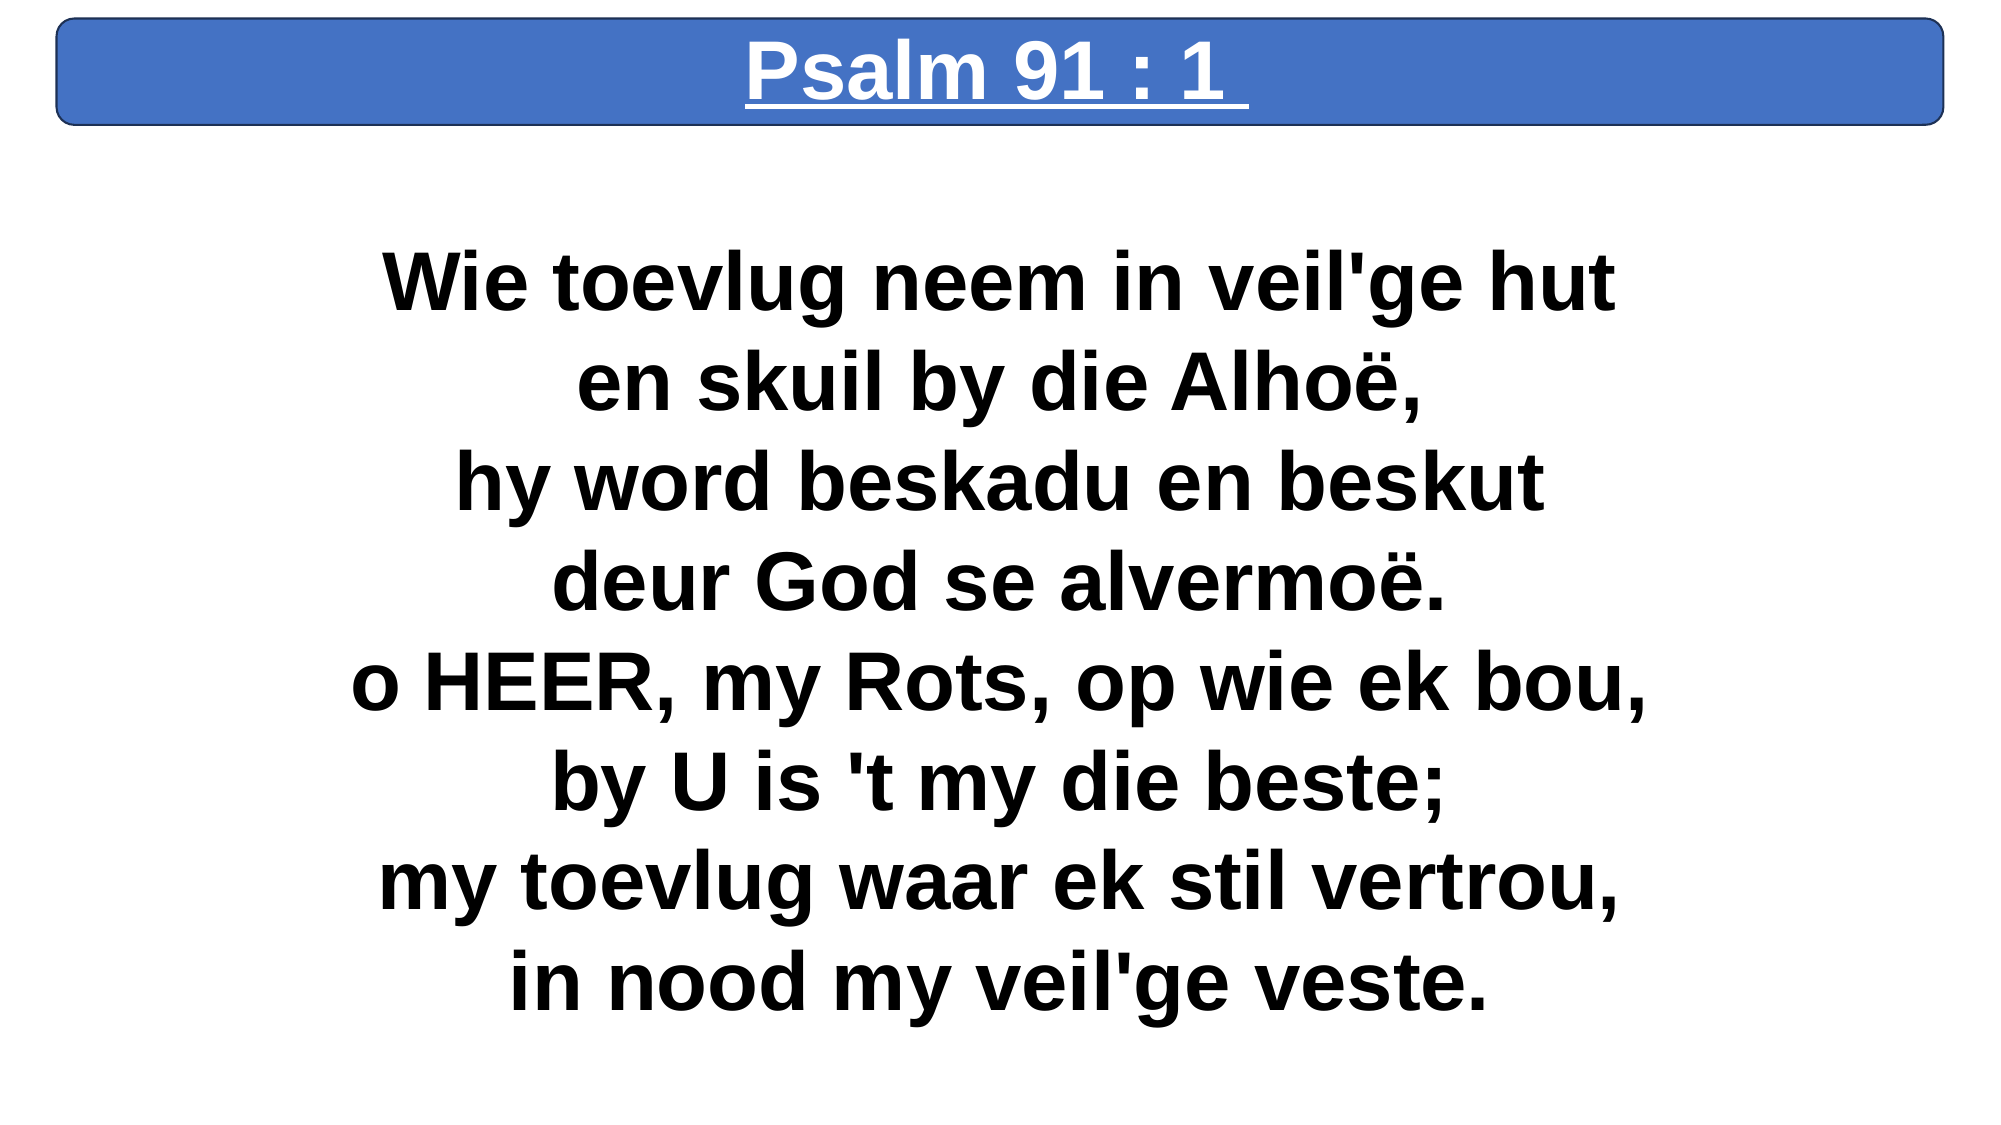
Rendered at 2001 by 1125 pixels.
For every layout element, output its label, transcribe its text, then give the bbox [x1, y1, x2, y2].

text_box [55, 17, 1945, 126]
text_box Psalm 91 : 1 [730, 8, 1385, 124]
text_box Wie toevlug neem in veil'ge hut en skuil by die Alhoë, hy word beskadu en beskut deur God se alvermoë. o HEER, my Rots, op wie ek bou, by U is 't my die beste; my toevlug waar ek stil vertrou, in nood my veil'ge veste. [56, 219, 1944, 1035]
